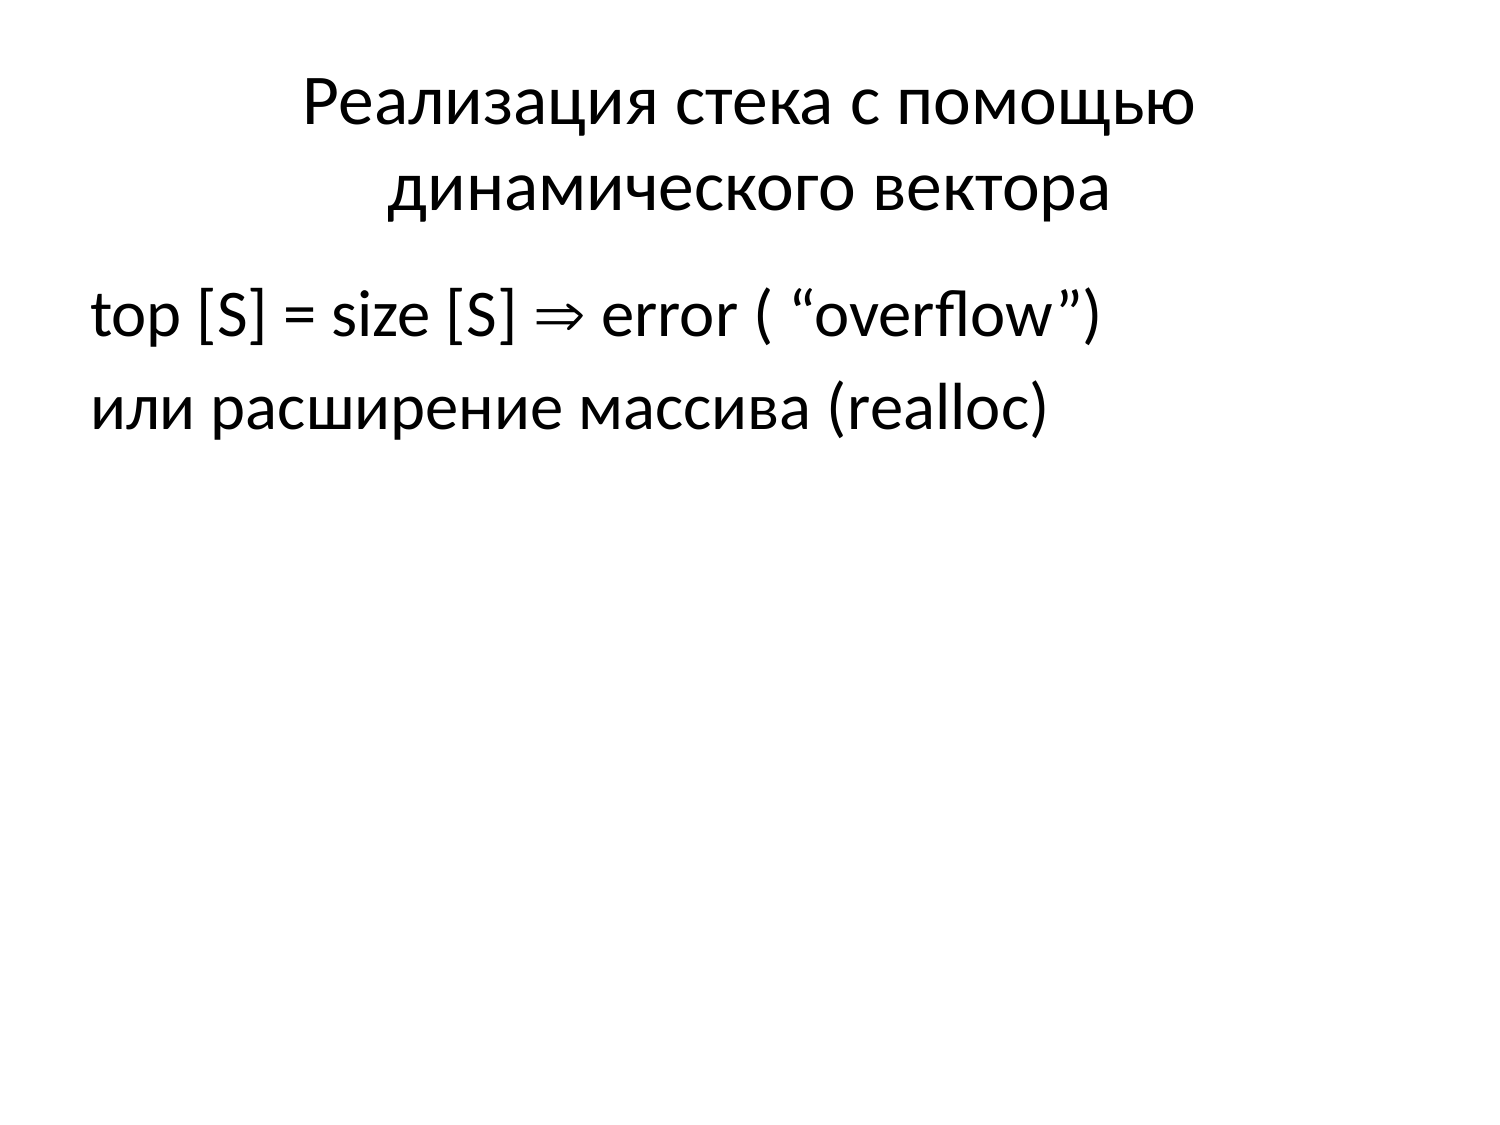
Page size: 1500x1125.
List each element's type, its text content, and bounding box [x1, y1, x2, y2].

title Реализация стека с помощью динамического вектора [75, 45, 1425, 233]
list top [S] = size [S]  error ( “overflow”) или расширение массива (realloc) [75, 262, 1425, 1005]
